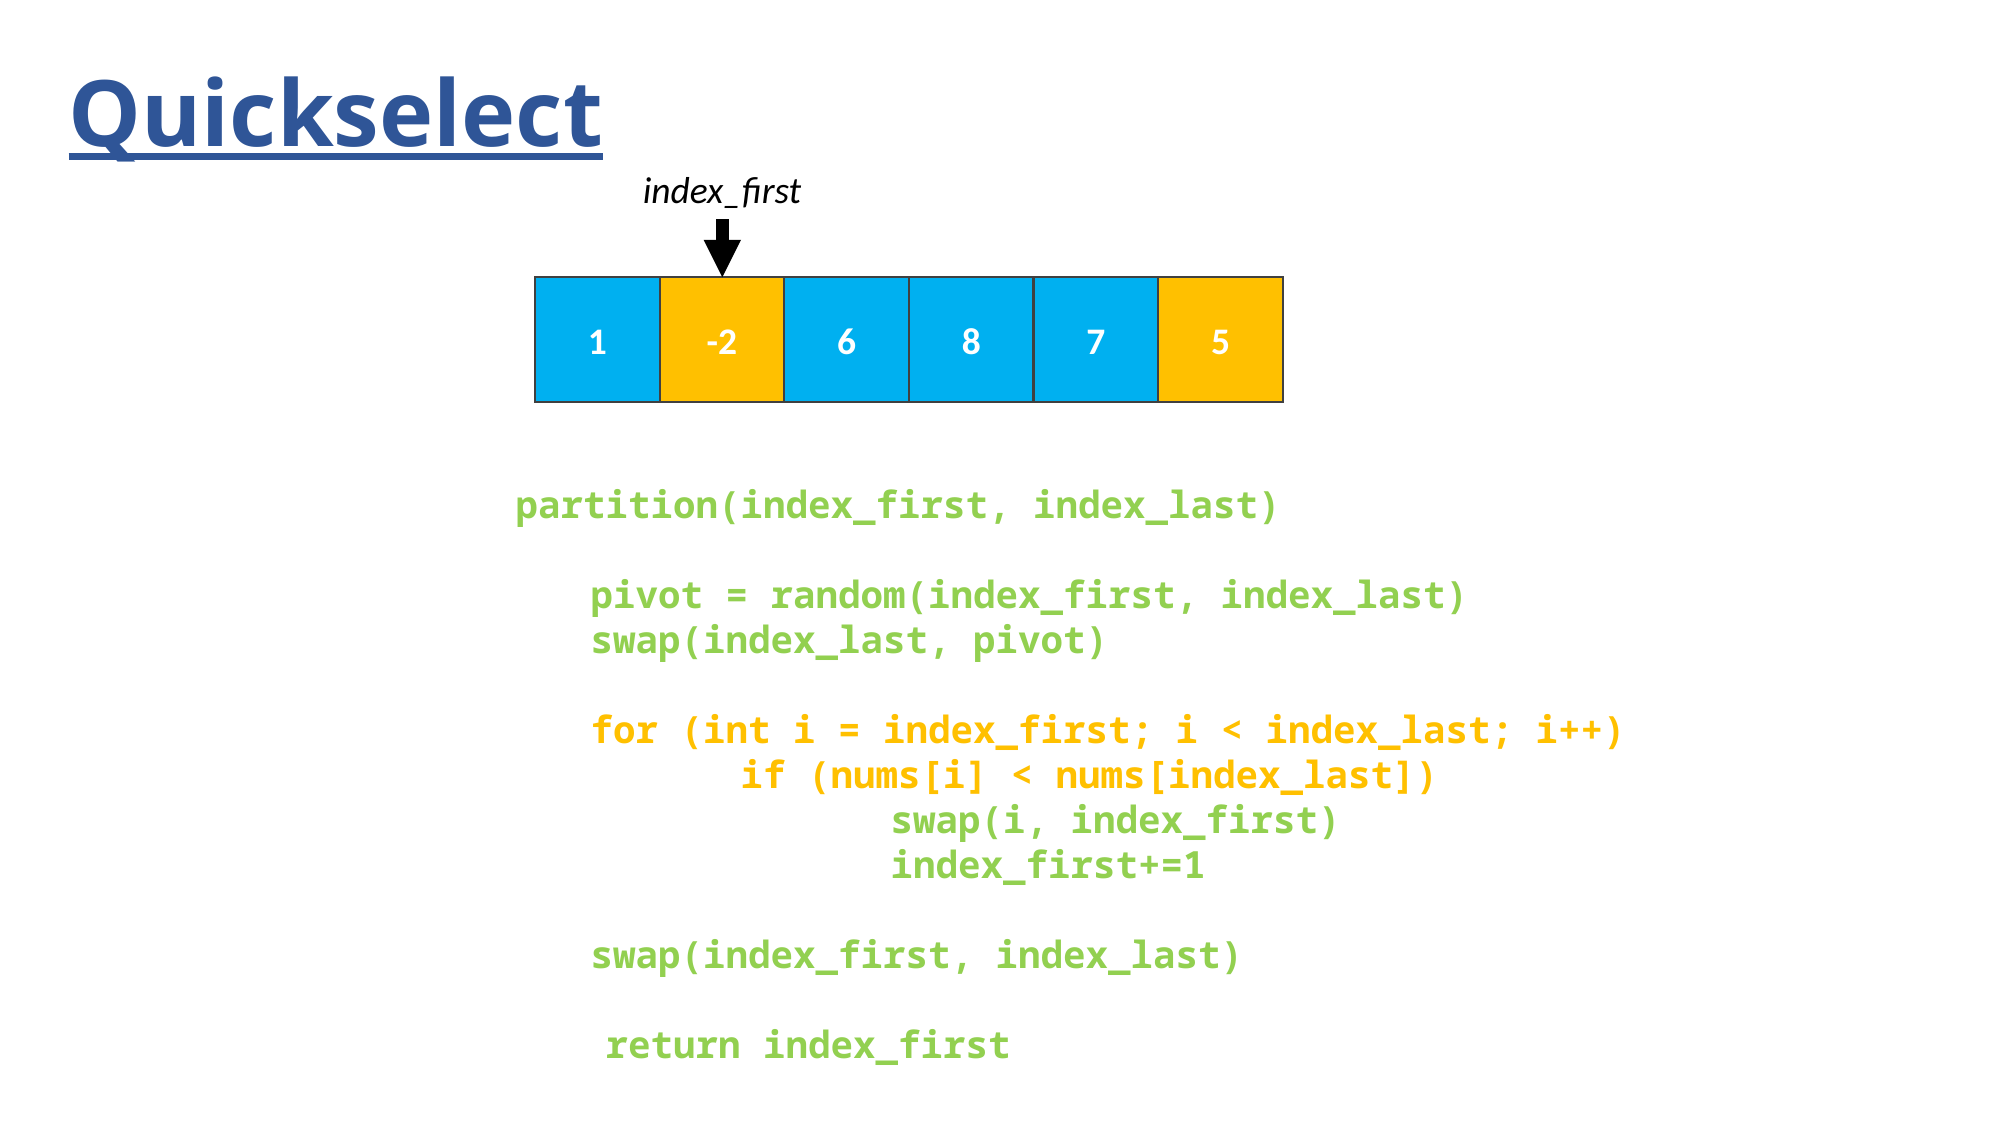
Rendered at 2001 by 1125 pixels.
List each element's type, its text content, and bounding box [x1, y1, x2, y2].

text_box 5 [1157, 276, 1284, 403]
text_box index_first [628, 158, 817, 219]
text_box 7 [1032, 276, 1157, 403]
text_box partition(index_first, index_last) pivot = random(index_first, index_last) swap(index_last, pivot) for (int i = index_first; i < index_last; i++) if (nums[i] < nums[index_last]) swap(i, index_first) index_first+=1 swap(index_first, index_last) return index_first [500, 473, 1779, 1119]
text_box 8 [908, 276, 1032, 403]
title Quickselect [53, 7, 1779, 226]
text_box -2 [659, 276, 783, 403]
text_box 1 [534, 276, 659, 403]
text_box 6 [783, 276, 908, 403]
